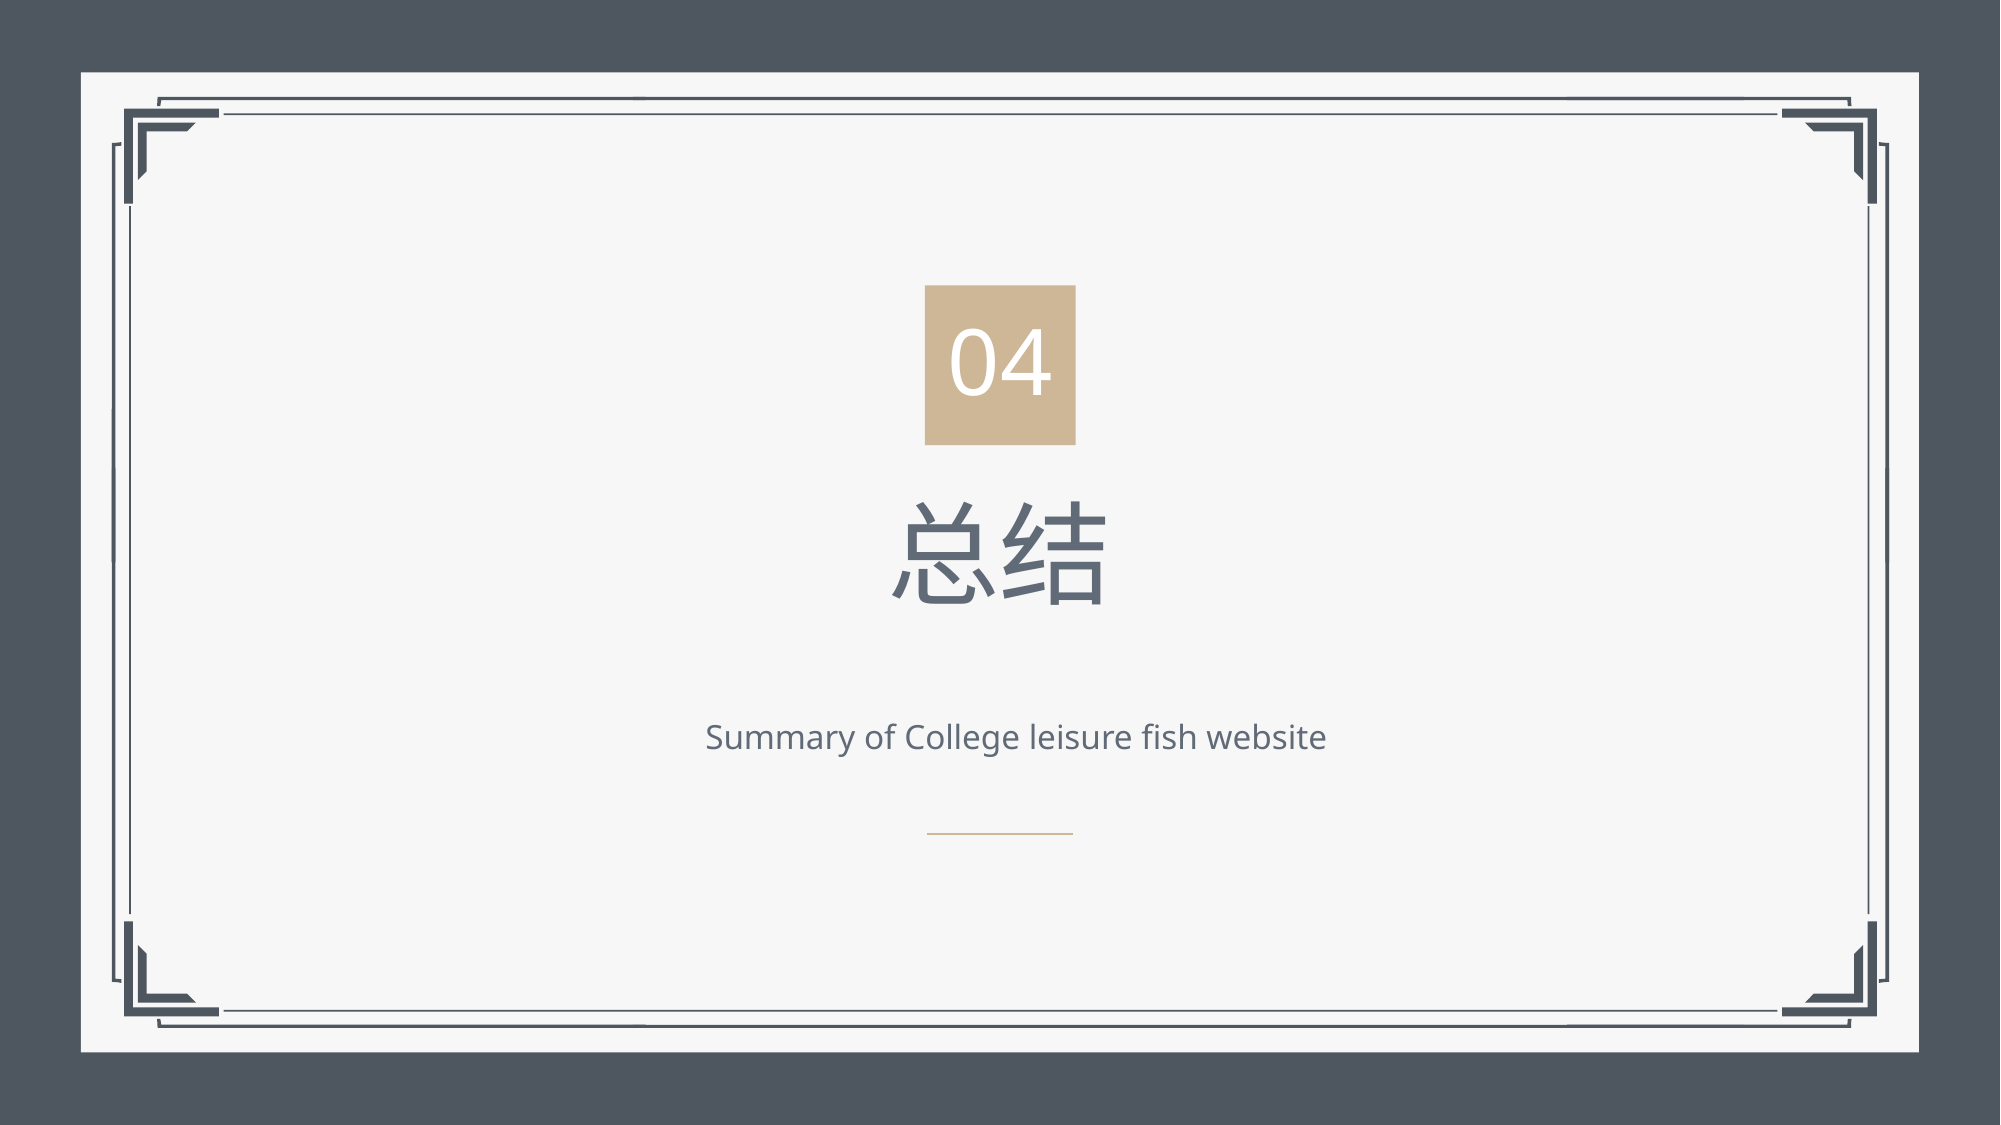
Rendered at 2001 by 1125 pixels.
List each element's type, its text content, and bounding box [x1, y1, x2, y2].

text_box Summary of College leisure fish website [503, 671, 1530, 789]
text_box 04 [924, 285, 1076, 446]
text_box 总结 [872, 476, 1128, 627]
